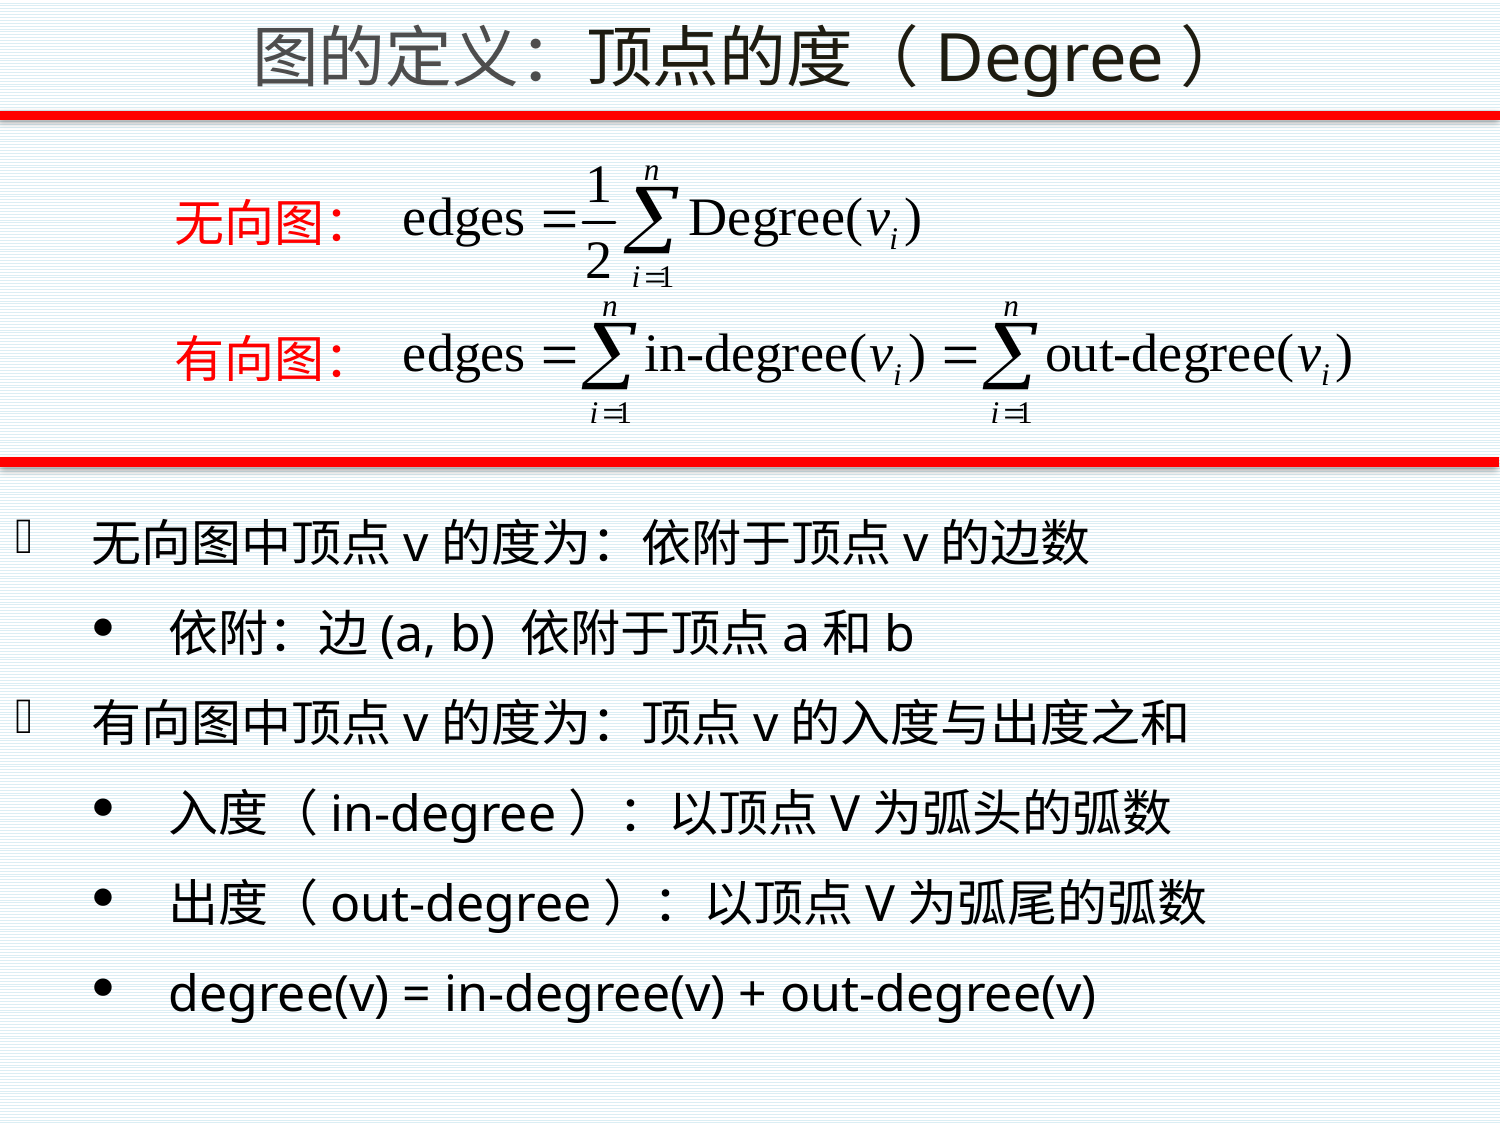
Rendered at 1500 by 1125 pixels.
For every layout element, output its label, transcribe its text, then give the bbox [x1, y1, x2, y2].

list 无向图中顶点v的度为：依附于顶点v的边数 依附：边(a, b) 依附于顶点a和b 有向图中顶点v的度为：顶点v的入度与出度之和 入度（in-degree）：以顶点V为弧头的弧数 出度（out-degree）：以顶点V为弧尾的弧数 degree(v) = in-degree(v) + out-degree(v) [0, 473, 1500, 1125]
text_box 图的定义：顶点的度（Degree） [0, 3, 1500, 106]
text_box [159, 281, 1363, 436]
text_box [159, 145, 934, 280]
